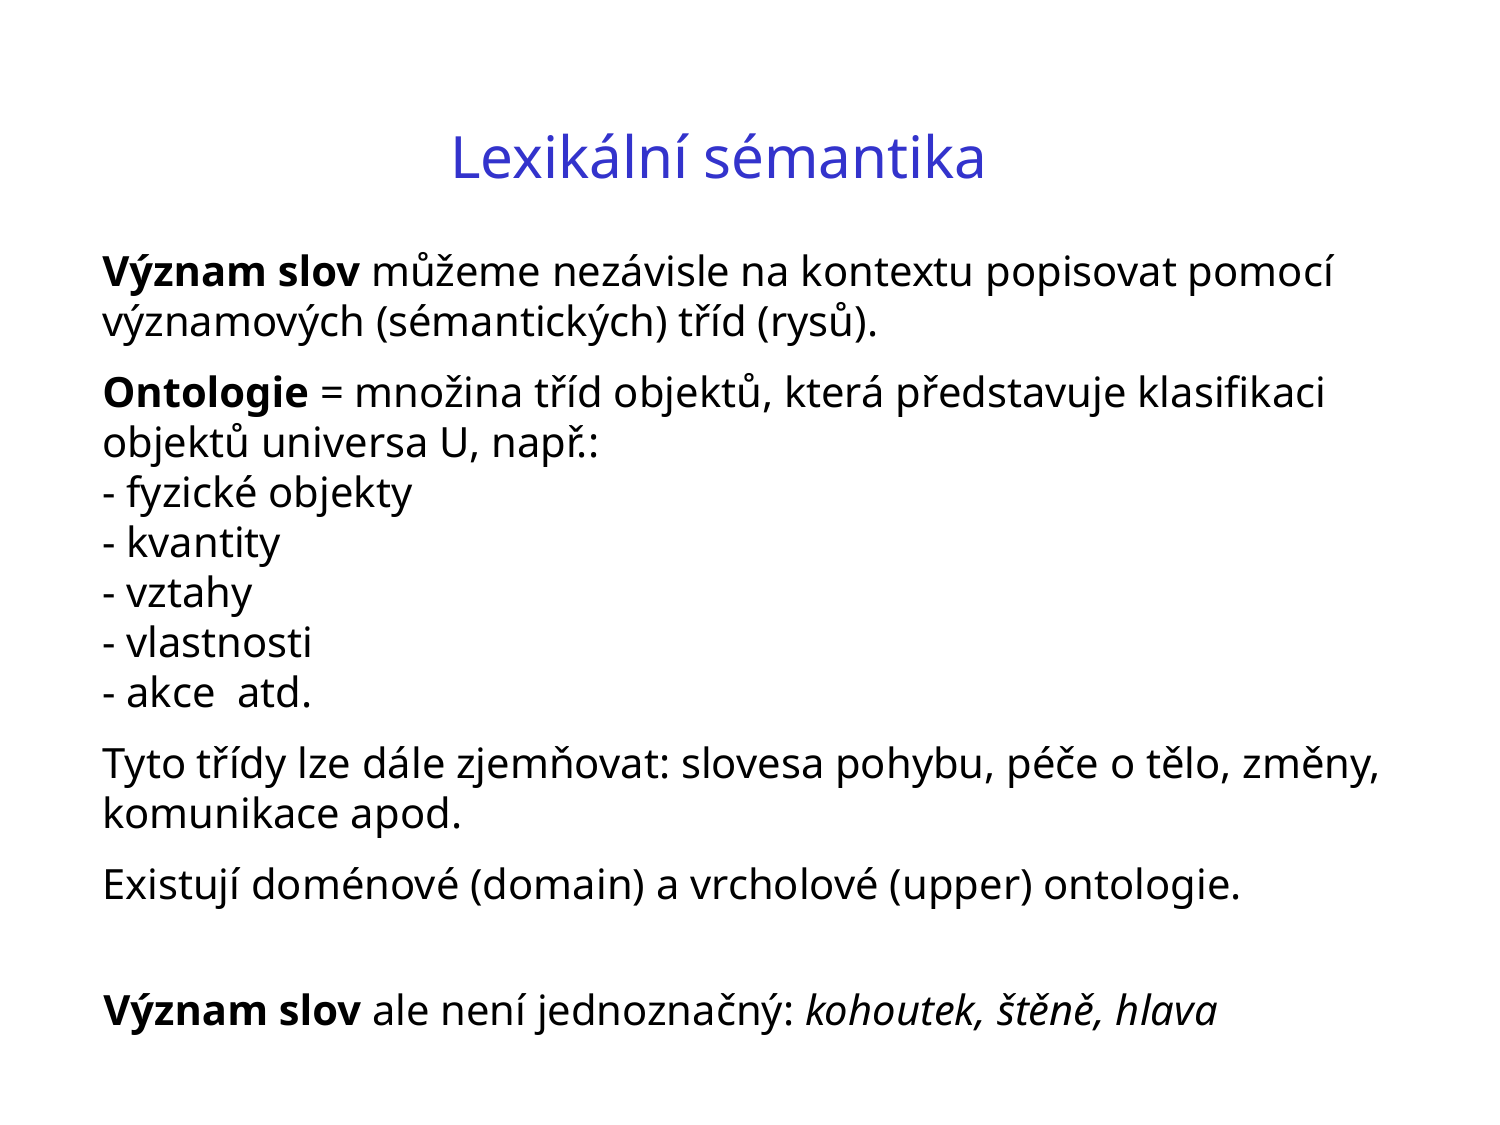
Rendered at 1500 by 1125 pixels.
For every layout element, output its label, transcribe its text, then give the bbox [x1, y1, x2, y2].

text_box Význam slov ale není jednoznačný: kohoutek, štěně, hlava [88, 976, 1414, 1041]
text_box Lexikální sémantika [212, 112, 1225, 198]
text_box Význam slov můžeme nezávisle na kontextu popisovat pomocí významových (sémantických) tříd (rysů). Ontologie = množina tříd objektů, která představuje klasifikaci objektů universa U, např.: - fyzické objekty - kvantity - vztahy - vlastnosti - akce atd. Tyto třídy lze dále zjemňovat: slovesa pohybu, péče o tělo, změny, komunikace apod. Existují doménové (domain) a vrcholové (upper) ontologie. [87, 237, 1413, 916]
